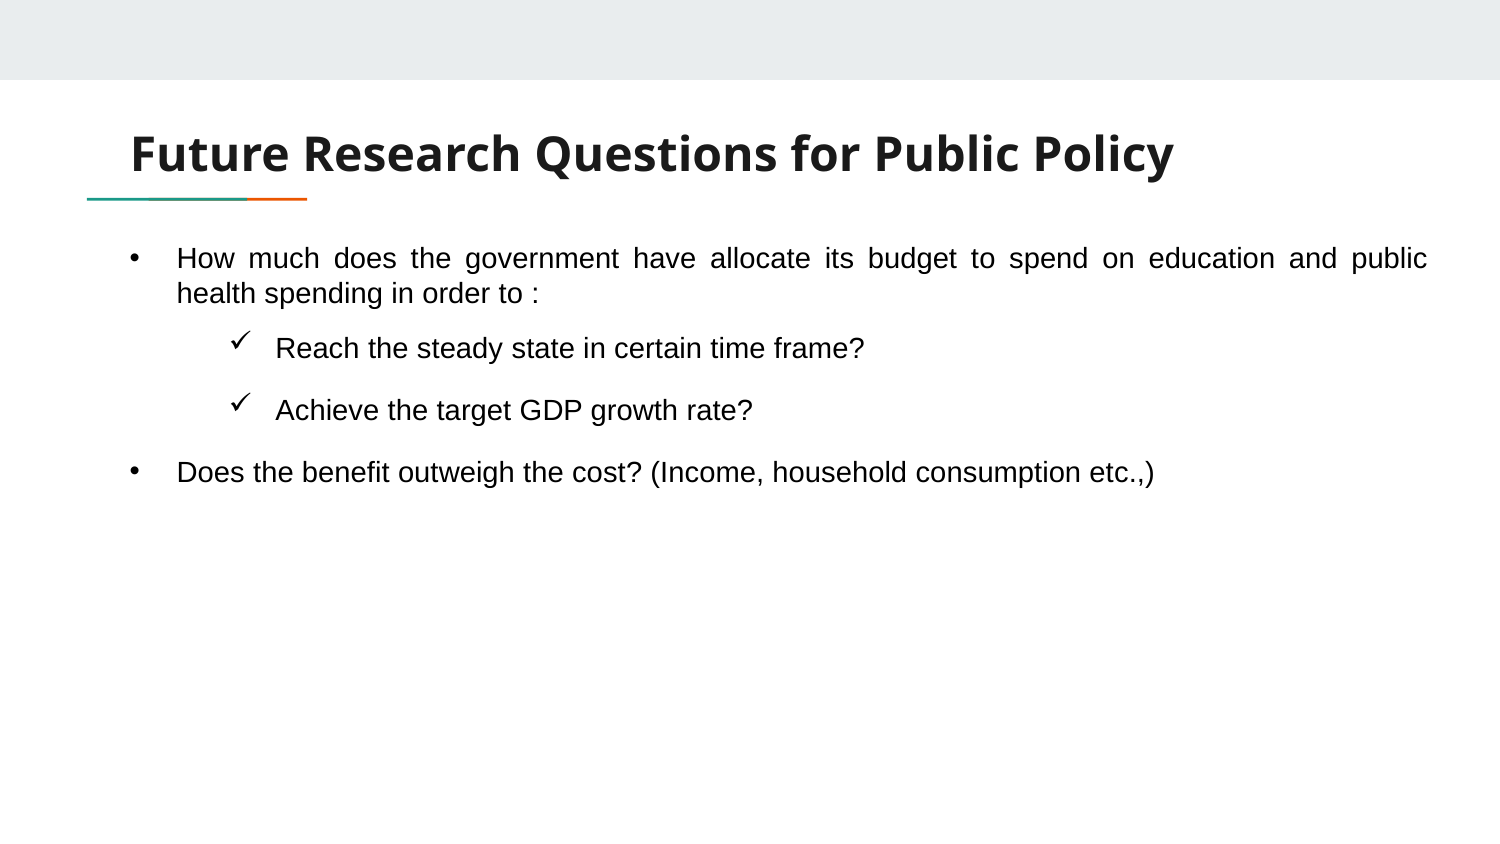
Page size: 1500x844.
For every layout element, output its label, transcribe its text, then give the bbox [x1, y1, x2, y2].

text_box Achieve the target GDP growth rate? [213, 383, 964, 434]
text_box Reach the steady state in certain time frame? [213, 322, 964, 372]
text_box Future Research Questions for Public Policy [114, 108, 1377, 196]
text_box How much does the government have allocate its budget to spend on education and public health spending in order to : [114, 232, 1445, 371]
text_box Does the benefit outweigh the cost? (Income, household consumption etc.,) [114, 445, 1445, 549]
